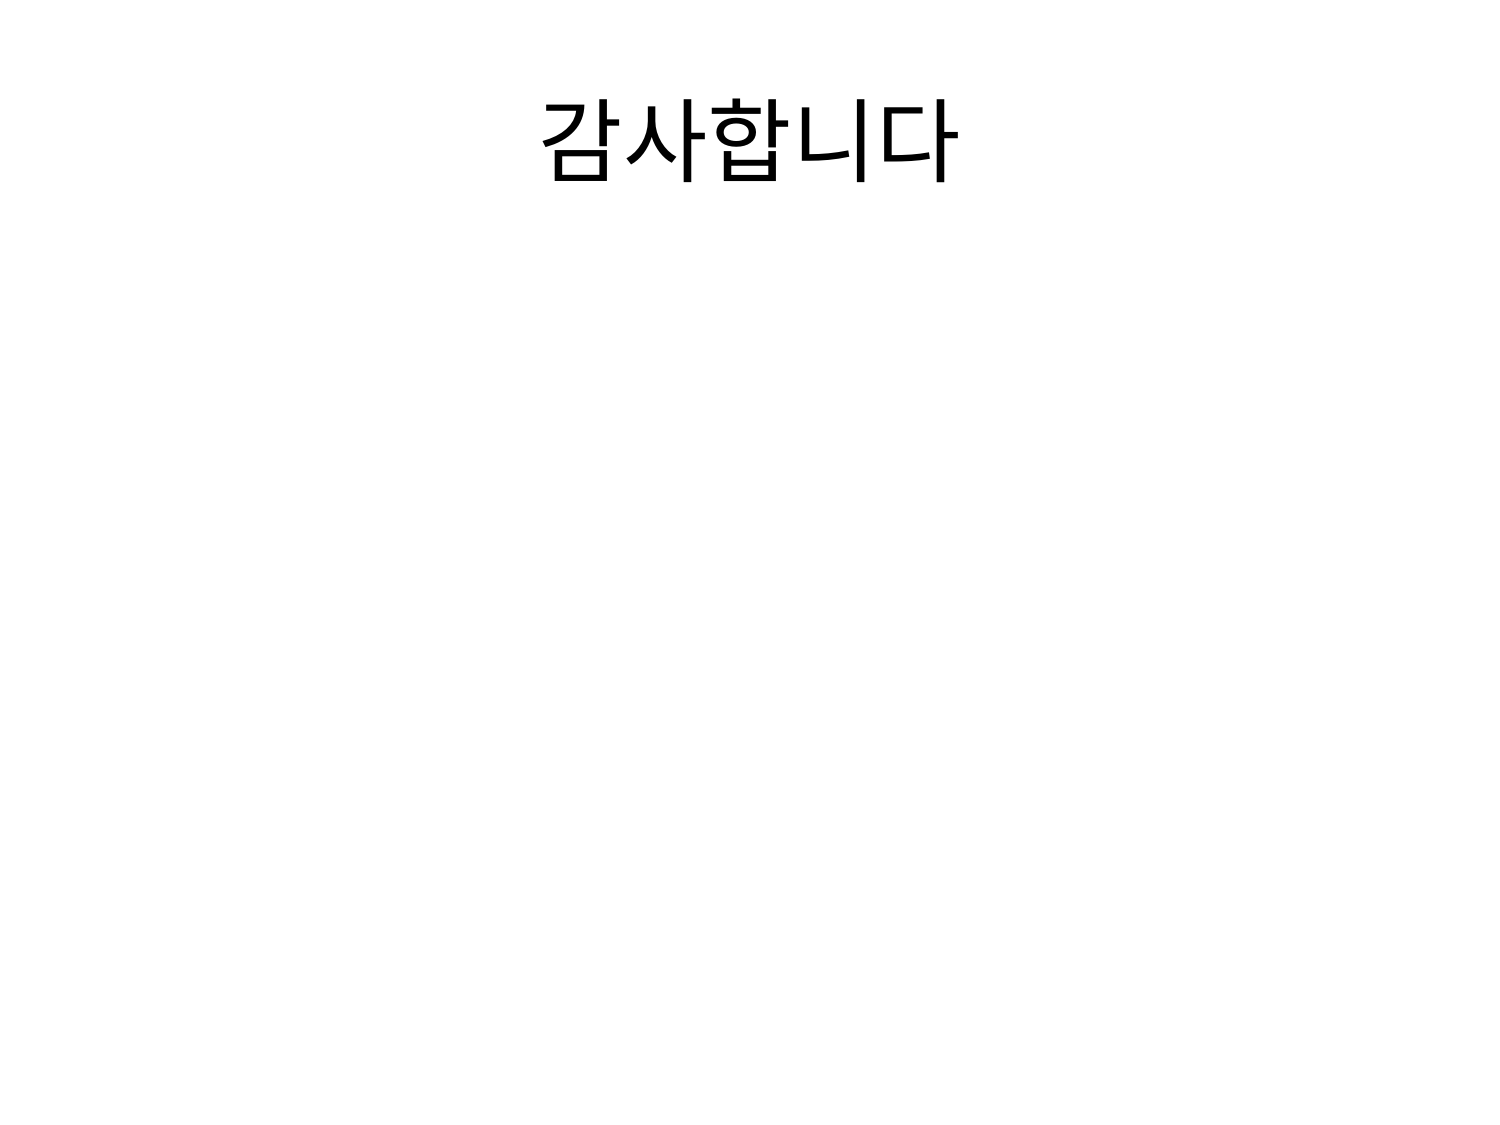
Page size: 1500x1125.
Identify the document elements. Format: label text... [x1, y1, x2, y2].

title 감사합니다 [75, 45, 1425, 233]
